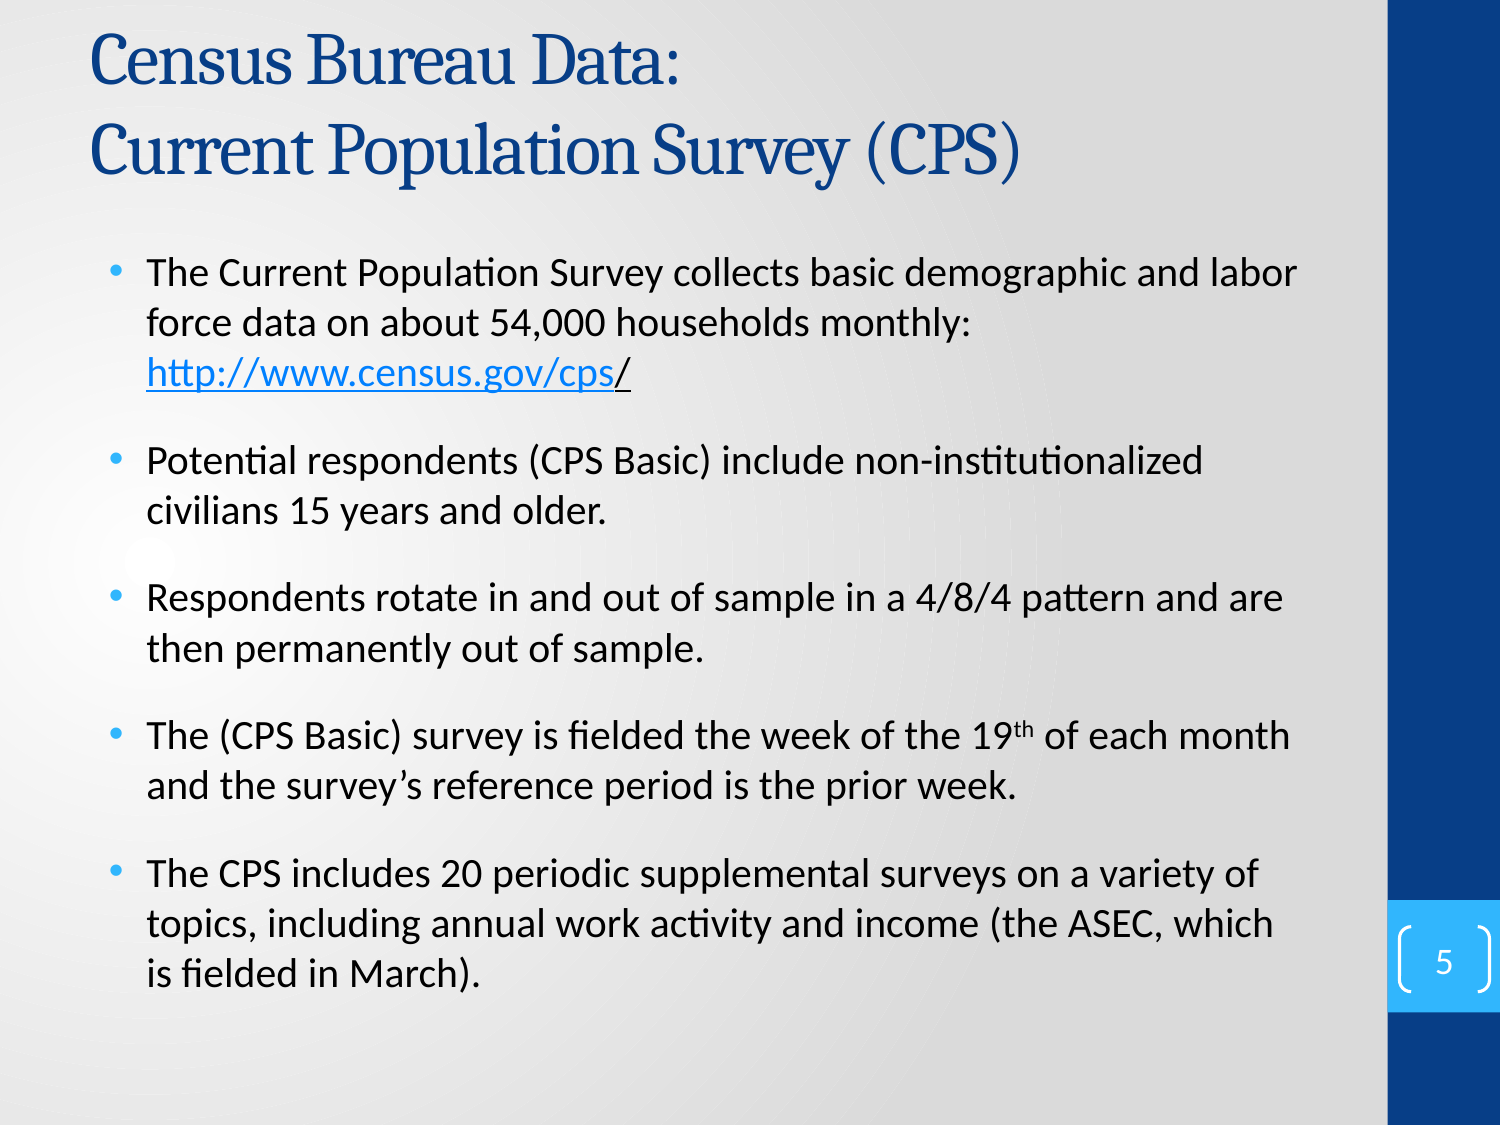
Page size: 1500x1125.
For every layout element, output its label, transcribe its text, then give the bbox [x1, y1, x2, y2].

list The Current Population Survey collects basic demographic and labor force data on about 54,000 households monthly: http://www.census.gov/cps/ Potential respondents (CPS Basic) include non-institutionalized civilians 15 years and older. Respondents rotate in and out of sample in a 4/8/4 pattern and are then permanently out of sample. The (CPS Basic) survey is fielded the week of the 19th of each month and the survey’s reference period is the prior week. The CPS includes 20 periodic supplemental surveys on a variety of topics, including annual work activity and income (the ASEC, which is fielded in March). [75, 237, 1325, 1113]
title Census Bureau Data: Current Population Survey (CPS) [75, 12, 1325, 188]
slide_number 5 [1397, 925, 1492, 994]
